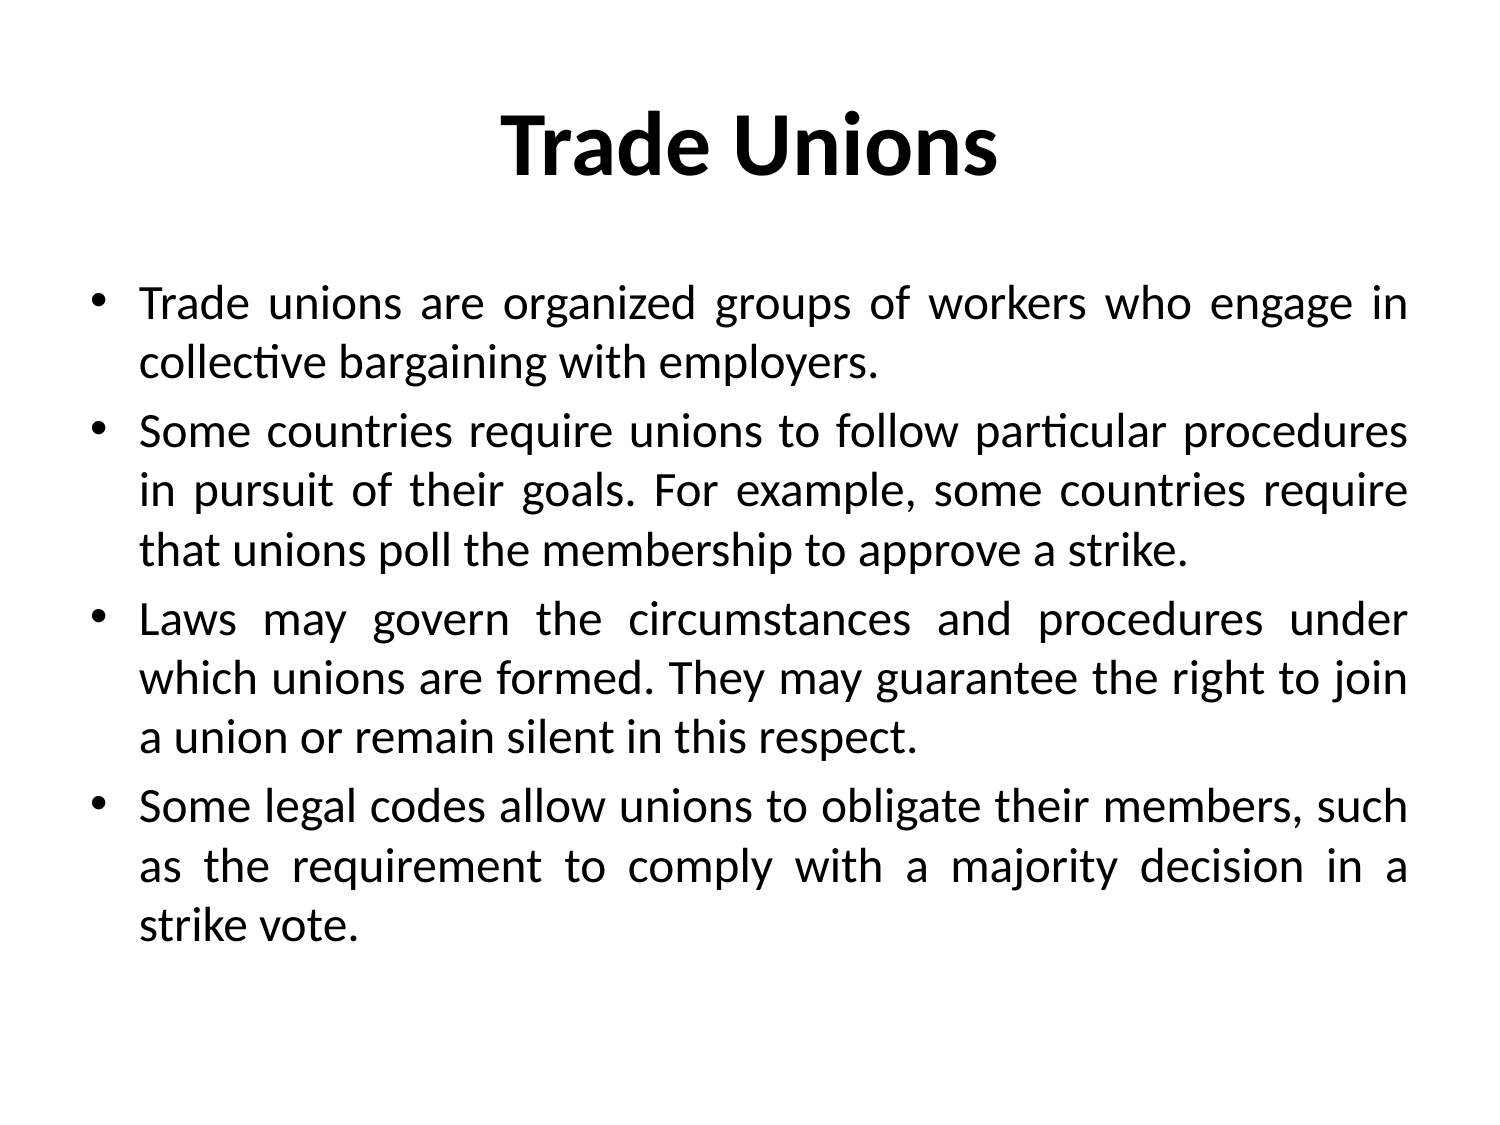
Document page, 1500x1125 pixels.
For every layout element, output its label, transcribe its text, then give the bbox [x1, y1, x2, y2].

list Trade unions are organized groups of workers who engage in collective bargaining with employers. Some countries require unions to follow particular procedures in pursuit of their goals. For example, some countries require that unions poll the membership to approve a strike. Laws may govern the circumstances and procedures under which unions are formed. They may guarantee the right to join a union or remain silent in this respect. Some legal codes allow unions to obligate their members, such as the requirement to comply with a majority decision in a strike vote. [75, 262, 1425, 1005]
title Trade Unions [75, 45, 1425, 233]
